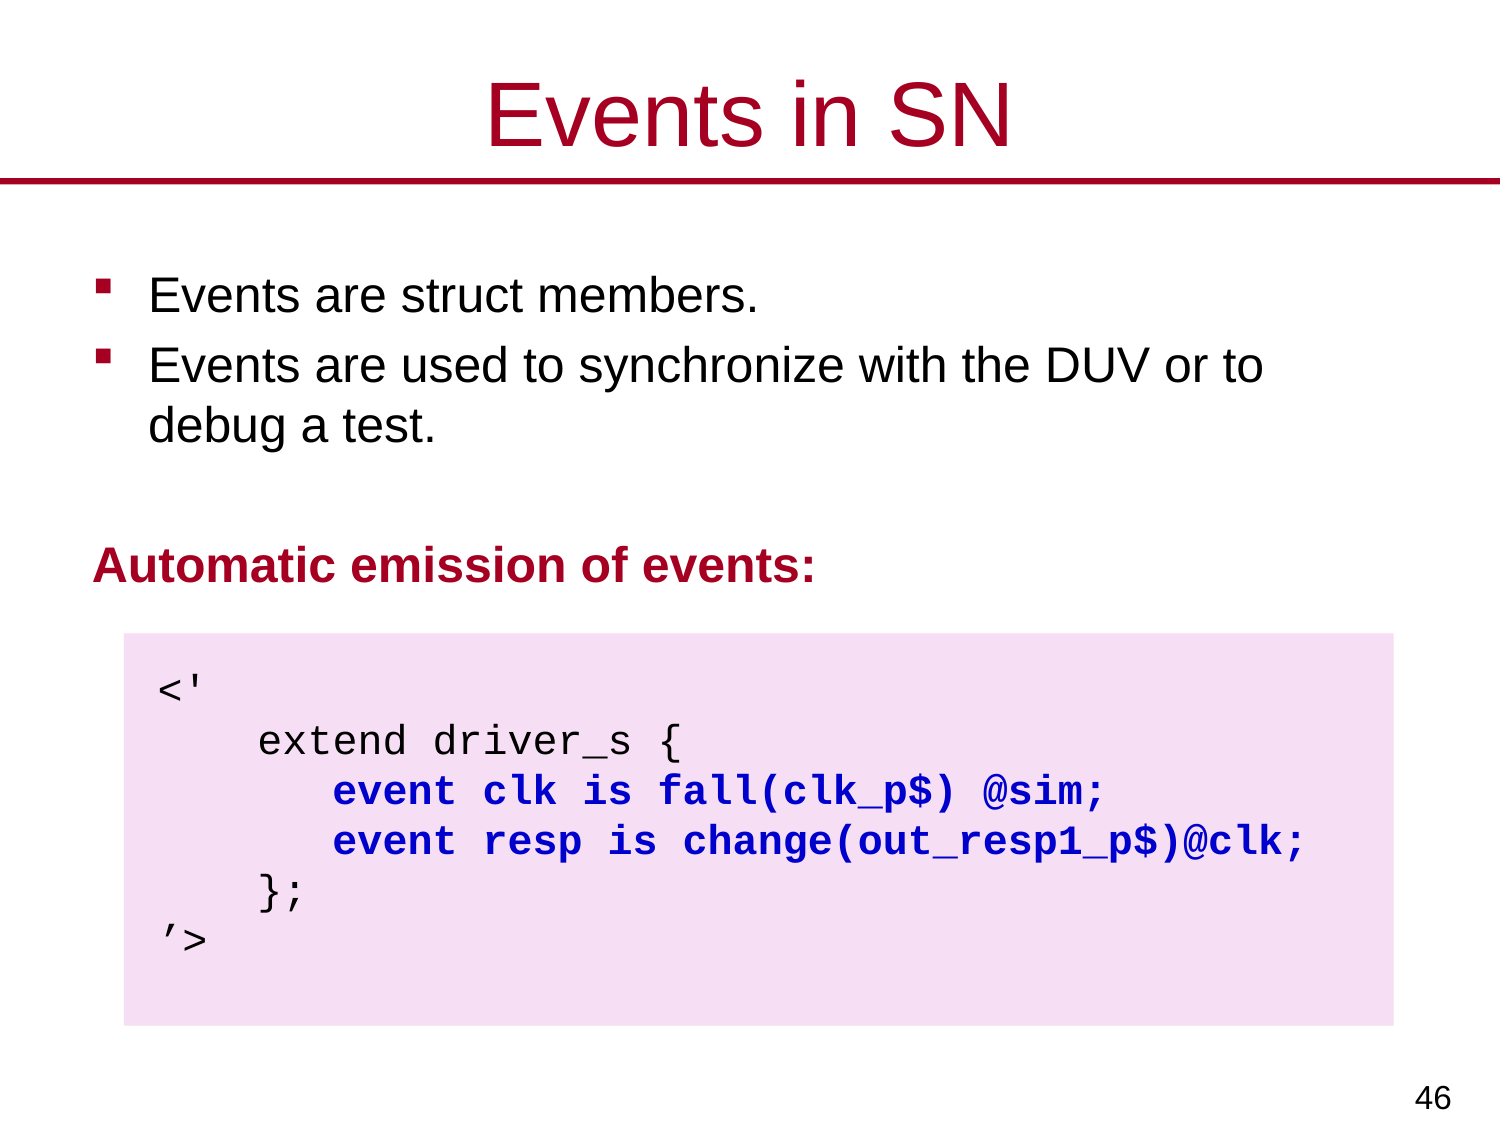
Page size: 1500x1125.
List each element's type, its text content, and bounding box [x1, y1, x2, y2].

list Events are struct members. Events are used to synchronize with the DUV or to debug a test. Automatic emission of events: <' extend driver_s { event clk is fall(clk_p$) @sim; event resp is change(out_resp1_p$)@clk; }; ’> [76, 255, 1428, 1026]
title Events in SN [0, 44, 1500, 175]
